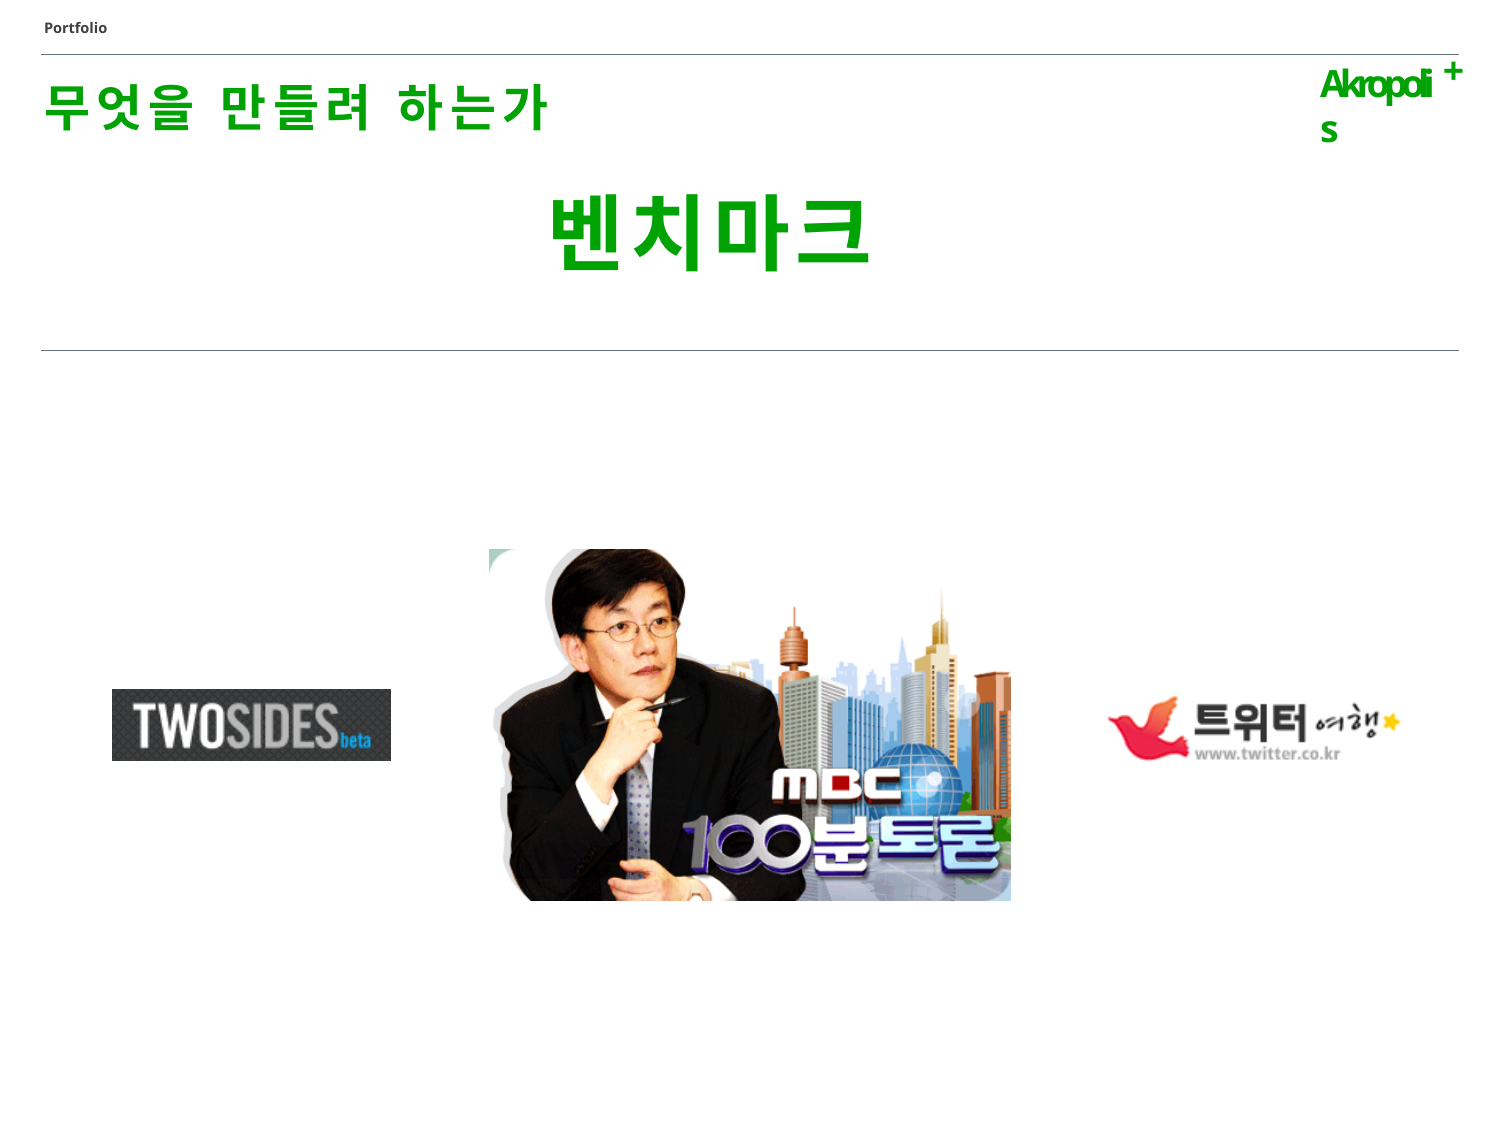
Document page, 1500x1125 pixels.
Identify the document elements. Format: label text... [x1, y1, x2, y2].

text_box Portfolio [29, 15, 414, 44]
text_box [1304, 39, 1483, 114]
picture [1084, 668, 1448, 782]
text_box 무엇을 만들려 하는가 [29, 75, 798, 145]
picture [111, 688, 391, 762]
picture [489, 549, 1011, 901]
text_box 벤치마크 [532, 184, 968, 290]
